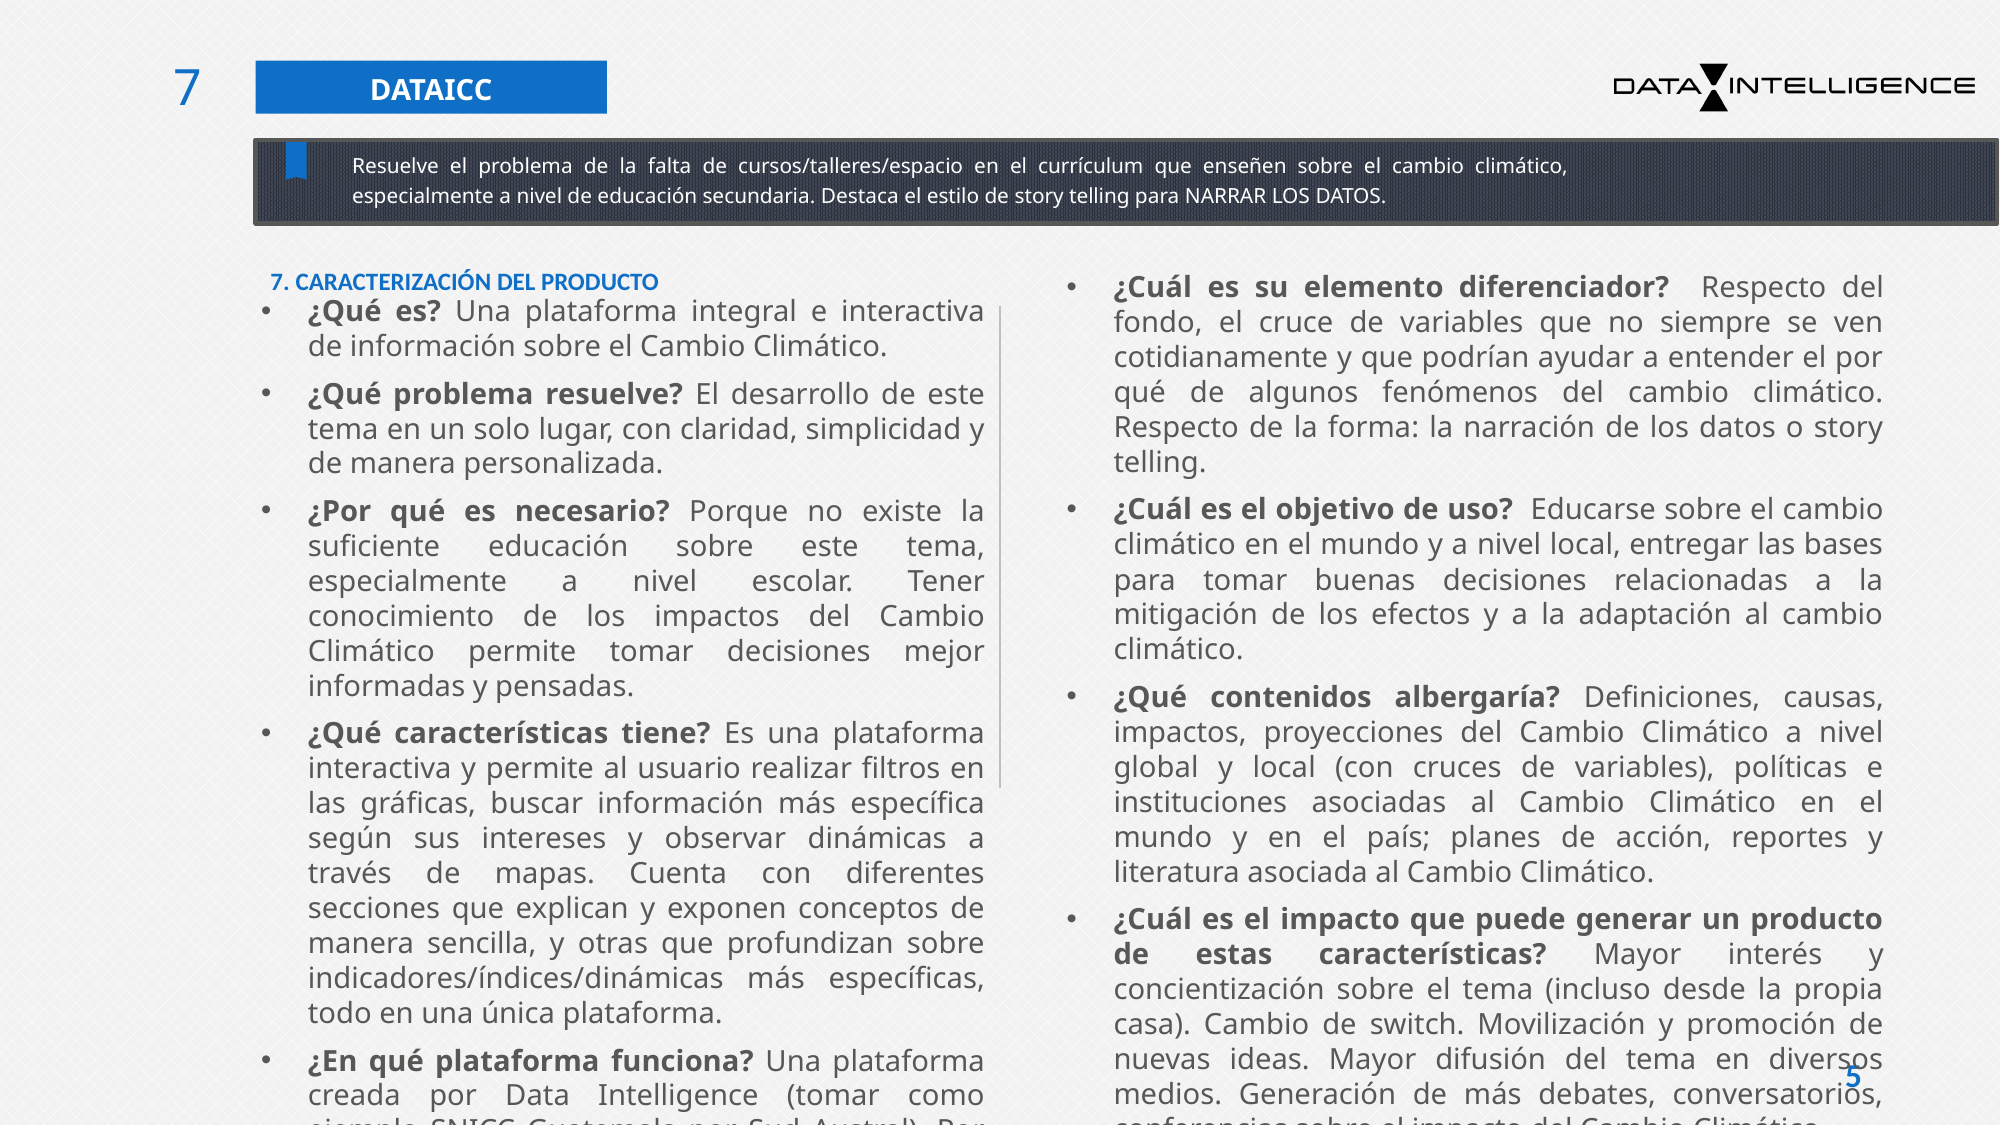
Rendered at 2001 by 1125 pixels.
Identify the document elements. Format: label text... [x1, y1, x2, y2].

text_box 7 [117, 48, 217, 124]
text_box [255, 139, 1998, 224]
text_box DATAICC [255, 60, 607, 114]
text_box ¿Cuál es su elemento diferenciador? Respecto del fondo, el cruce de variables que no siempre se ven cotidianamente y que podrían ayudar a entender el por qué de algunos fenómenos del cambio climático. Respecto de la forma: la narración de los datos o story telling. ¿Cuál es el objetivo de uso? Educarse sobre el cambio climático en el mundo y a nivel local, entregar las bases para tomar buenas decisiones relacionadas a la mitigación de los efectos y a la adaptación al cambio climático. ¿Qué contenidos albergaría? Definiciones, causas, impactos, proyecciones del Cambio Climático a nivel global y local (con cruces de variables), políticas e instituciones asociadas al Cambio Climático en el mundo y en el país; planes de acción, reportes y literatura asociada al Cambio Climático. ¿Cuál es el impacto que puede generar un producto de estas características? Mayor interés y concientización sobre el tema (incluso desde la propia casa). Cambio de switch. Movilización y promoción de nuevas ideas. Mayor difusión del tema en diversos medios. Generación de más debates, conversatorios, conferencias sobre el impacto del Cambio Climático. ¿Cuenta con un modelo en particular? Modelo story telling (parte del sitio). [1051, 261, 1899, 1125]
text_box ¿Qué es? Una plataforma integral e interactiva de información sobre el Cambio Climático. ¿Qué problema resuelve? El desarrollo de este tema en un solo lugar, con claridad, simplicidad y de manera personalizada. ¿Por qué es necesario? Porque no existe la suficiente educación sobre este tema, especialmente a nivel escolar. Tener conocimiento de los impactos del Cambio Climático permite tomar decisiones mejor informadas y pensadas. ¿Qué características tiene? Es una plataforma interactiva y permite al usuario realizar filtros en las gráficas, buscar información más específica según sus intereses y observar dinámicas a través de mapas. Cuenta con diferentes secciones que explican y exponen conceptos de manera sencilla, y otras que profundizan sobre indicadores/índices/dinámicas más específicas, todo en una única plataforma. ¿En qué plataforma funciona? Una plataforma creada por Data Intelligence (tomar como ejemplo SNICC Guatemala por Sud Austral). Por ejemplo, Power BI, Flourish. [246, 285, 1000, 1125]
picture [1590, 42, 1999, 131]
text_box Resuelve el problema de la falta de cursos/talleres/espacio en el currículum que enseñen sobre el cambio climático, especialmente a nivel de educación secundaria. Destaca el estilo de story telling para NARRAR LOS DATOS. [337, 140, 1583, 224]
text_box 7. CARACTERIZACIÓN DEL PRODUCTO [255, 257, 968, 285]
text_box [286, 142, 307, 180]
